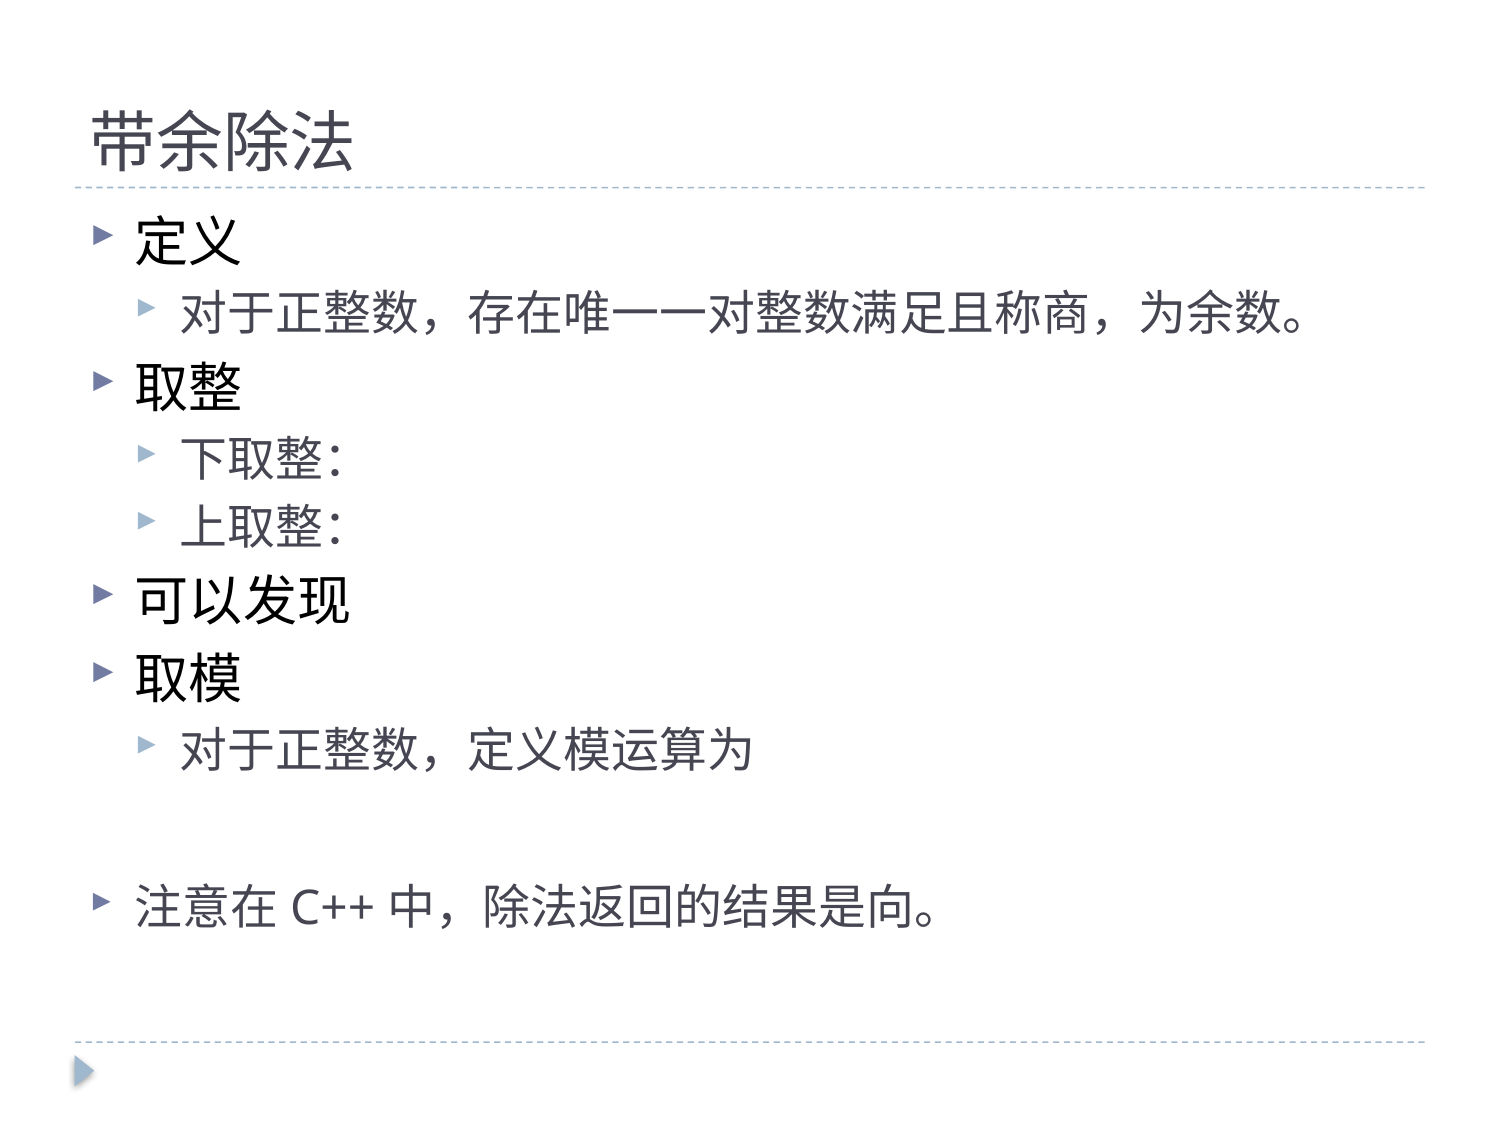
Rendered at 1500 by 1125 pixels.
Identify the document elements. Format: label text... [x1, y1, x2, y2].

title 带余除法 [75, 24, 1425, 188]
